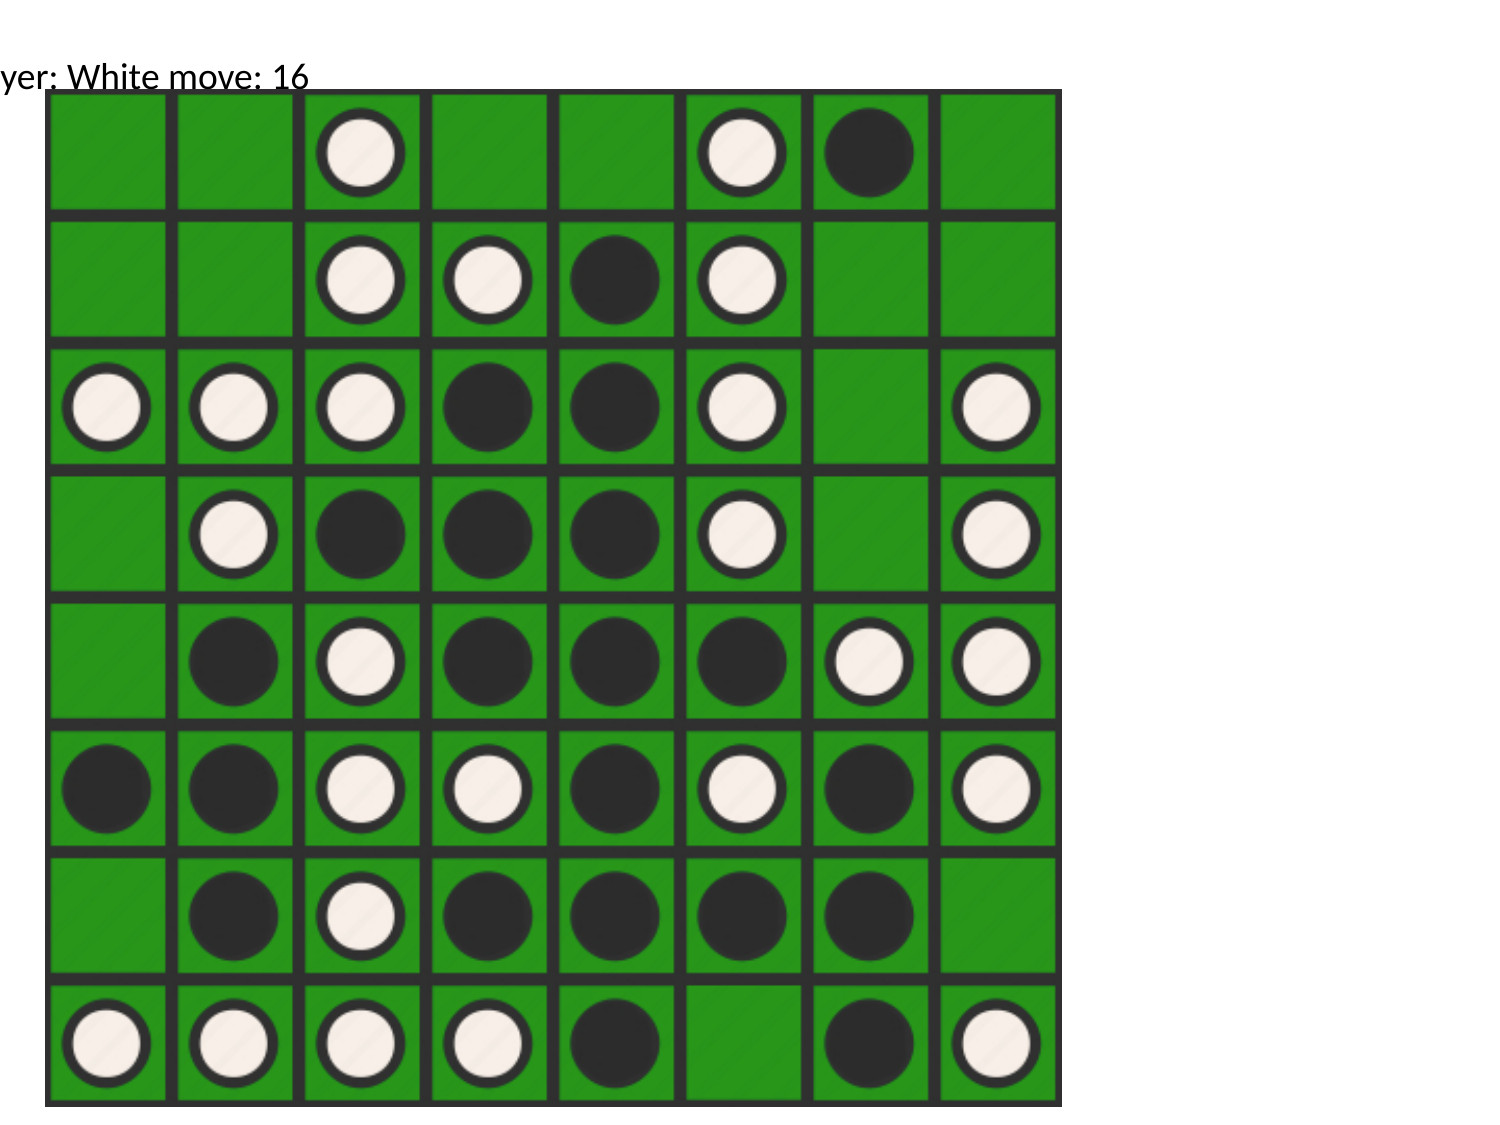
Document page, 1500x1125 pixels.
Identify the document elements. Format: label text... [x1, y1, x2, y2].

text_box turn: 44 player: White move: 16 [0, 44, 325, 105]
picture [44, 89, 1062, 1107]
